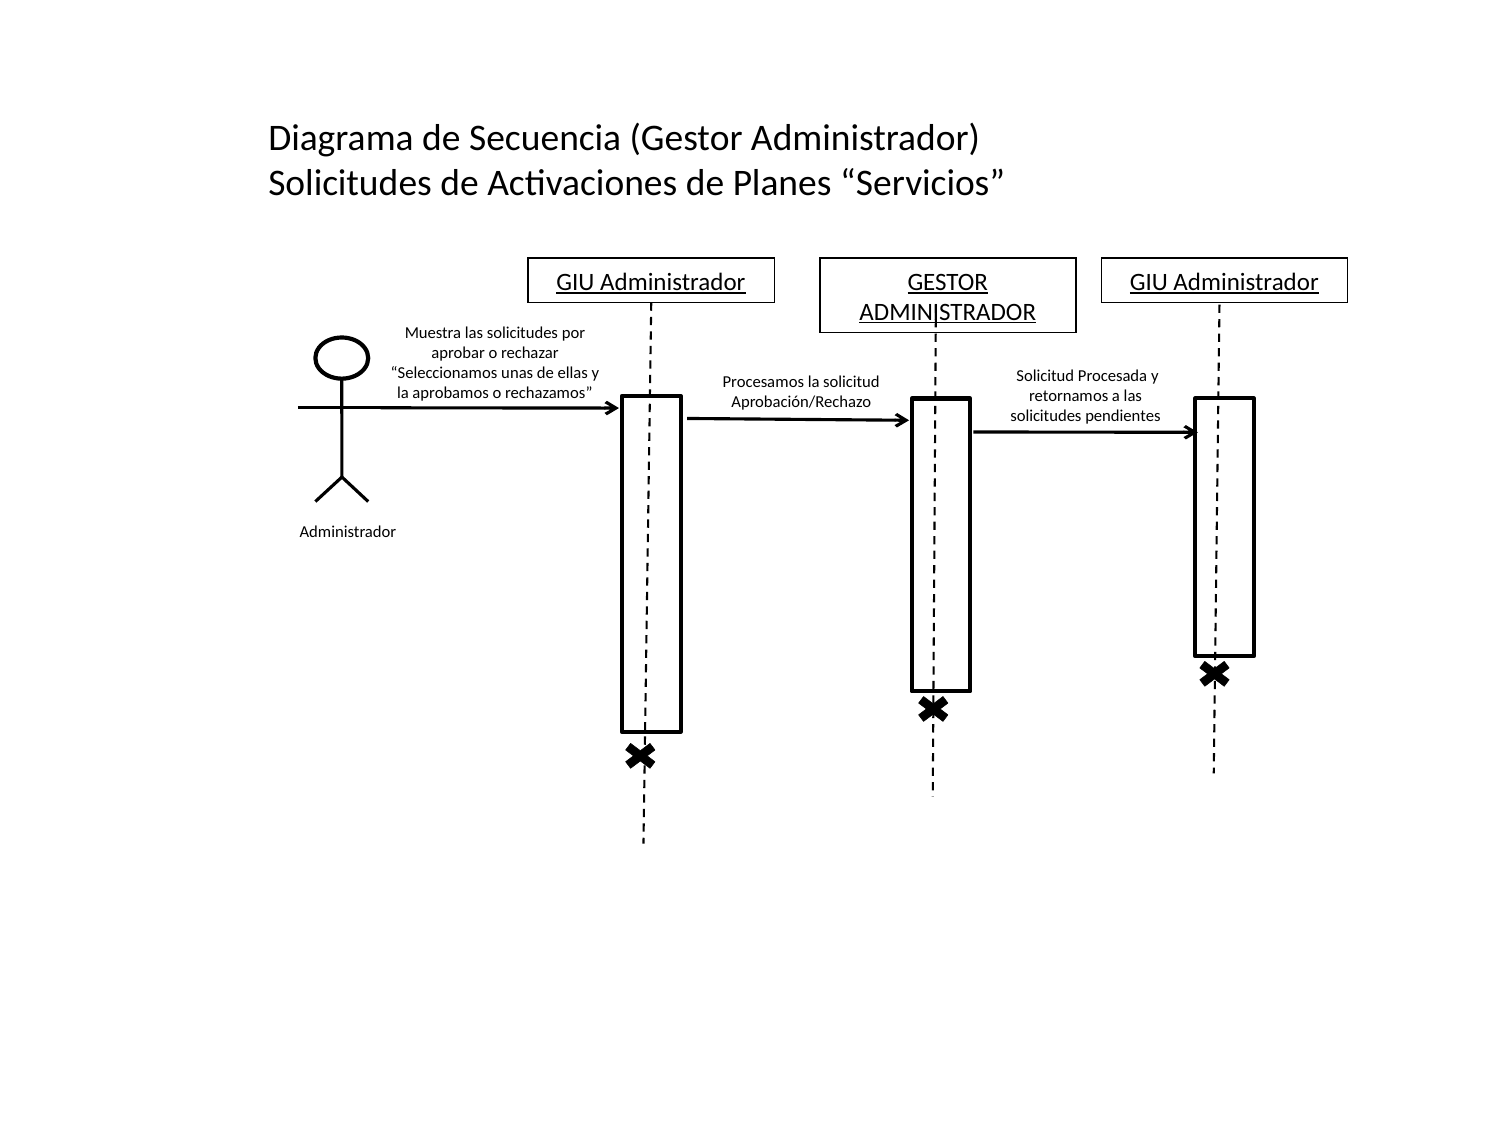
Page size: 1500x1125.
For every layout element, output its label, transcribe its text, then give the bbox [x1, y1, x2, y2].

text_box [910, 560, 972, 693]
text_box GESTOR ADMINISTRADOR [819, 257, 1076, 333]
text_box Diagrama de Secuencia (Gestor Administrador) Solicitudes de Activaciones de Planes “Servicios” [253, 105, 1028, 256]
text_box [916, 694, 951, 724]
text_box GIU Administrador [528, 257, 775, 303]
text_box Solicitud Procesada y retornamos a las solicitudes pendientes [980, 357, 1192, 430]
text_box [1197, 659, 1232, 689]
text_box [1193, 396, 1256, 534]
text_box Muestra las solicitudes por aprobar o rechazar “Seleccionamos unas de ellas y la aprobamos o rechazamos” [373, 314, 617, 335]
text_box [620, 585, 683, 734]
text_box [620, 394, 683, 567]
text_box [376, 569, 918, 578]
text_box GIU Administrador [1101, 257, 1348, 303]
text_box Procesamos la solicitud Aprobación/Rechazo [683, 363, 919, 418]
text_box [234, 337, 620, 549]
text_box [910, 396, 972, 547]
text_box [1193, 550, 1256, 658]
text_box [687, 548, 1181, 553]
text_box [981, 535, 1452, 543]
text_box [623, 741, 658, 771]
